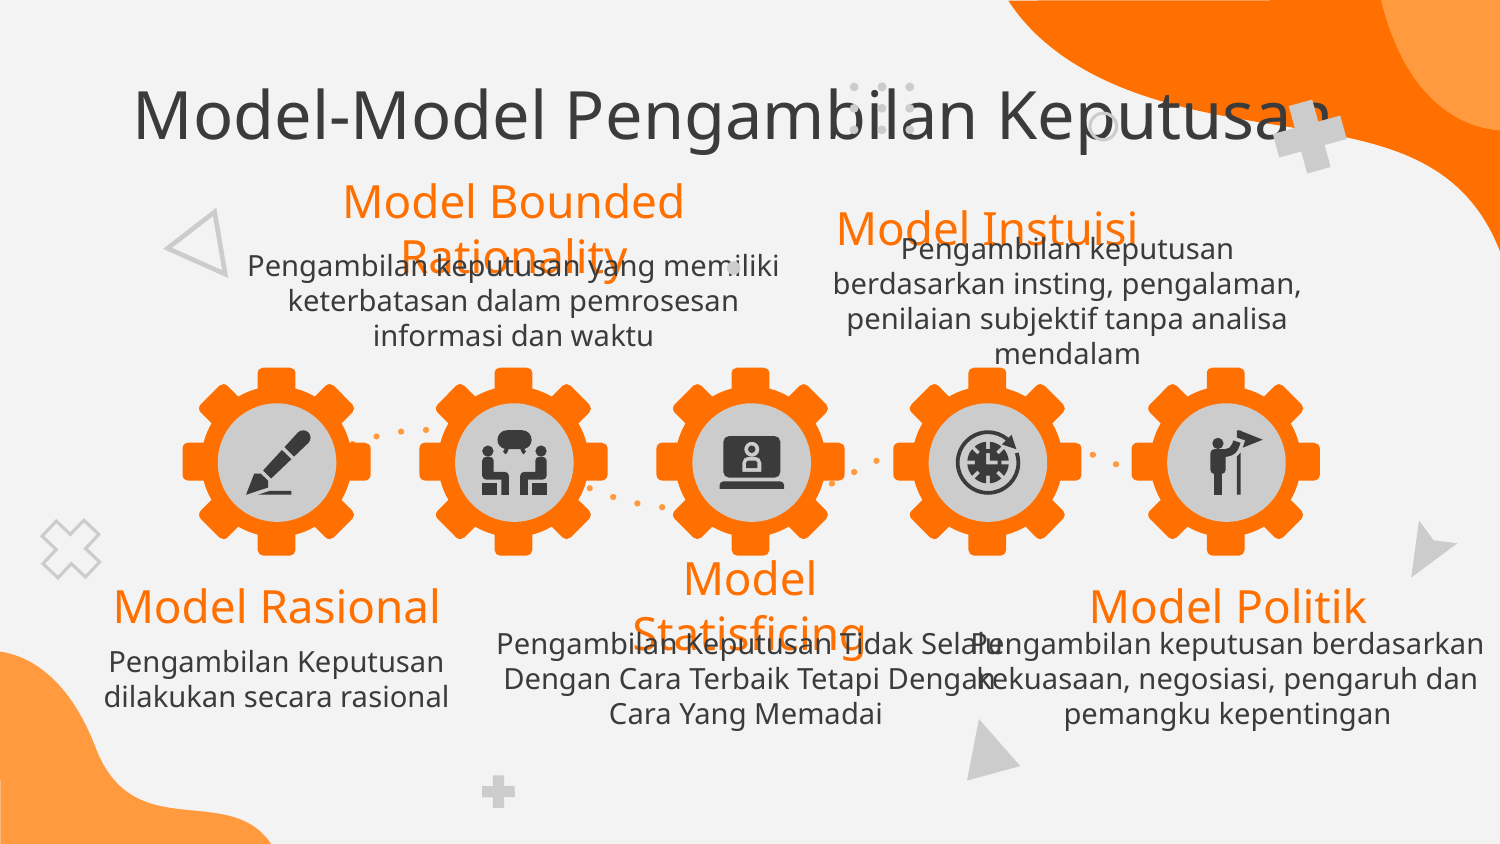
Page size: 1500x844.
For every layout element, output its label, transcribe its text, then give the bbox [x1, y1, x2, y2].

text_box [182, 367, 1320, 556]
text_box Pengambilan Keputusan Tidak Selalu Dengan Cara Terbaik Tetapi Dengan Cara Yang Memadai [479, 639, 943, 717]
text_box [481, 430, 547, 496]
title Model-Model Pengambilan Keputusan [117, 74, 1383, 152]
text_box Model Instuisi [790, 193, 1185, 261]
text_box Pengambilan keputusan berdasarkan kekuasaan, negosiasi, pengaruh dan pemangku kepentingan [943, 639, 1500, 717]
text_box Pengambilan Keputusan dilakukan secara rasional [88, 639, 466, 717]
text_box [955, 430, 1021, 496]
text_box Model Politik [1030, 571, 1426, 639]
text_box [719, 435, 785, 490]
text_box [726, 261, 741, 275]
text_box Model Statisficing [552, 571, 948, 639]
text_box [849, 82, 916, 135]
text_box Model Rasional [79, 571, 475, 639]
text_box Pengambilan keputusan yang memiliki keterbatasan dalam pemrosesan informasi dan waktu [228, 261, 799, 339]
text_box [245, 430, 312, 496]
text_box Model Bounded Rationality [237, 193, 790, 261]
text_box Pengambilan keputusan berdasarkan insting, pengalaman, penilaian subjektif tanpa analisa mendalam [799, 261, 1337, 339]
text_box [1210, 430, 1264, 496]
text_box [1272, 99, 1347, 174]
